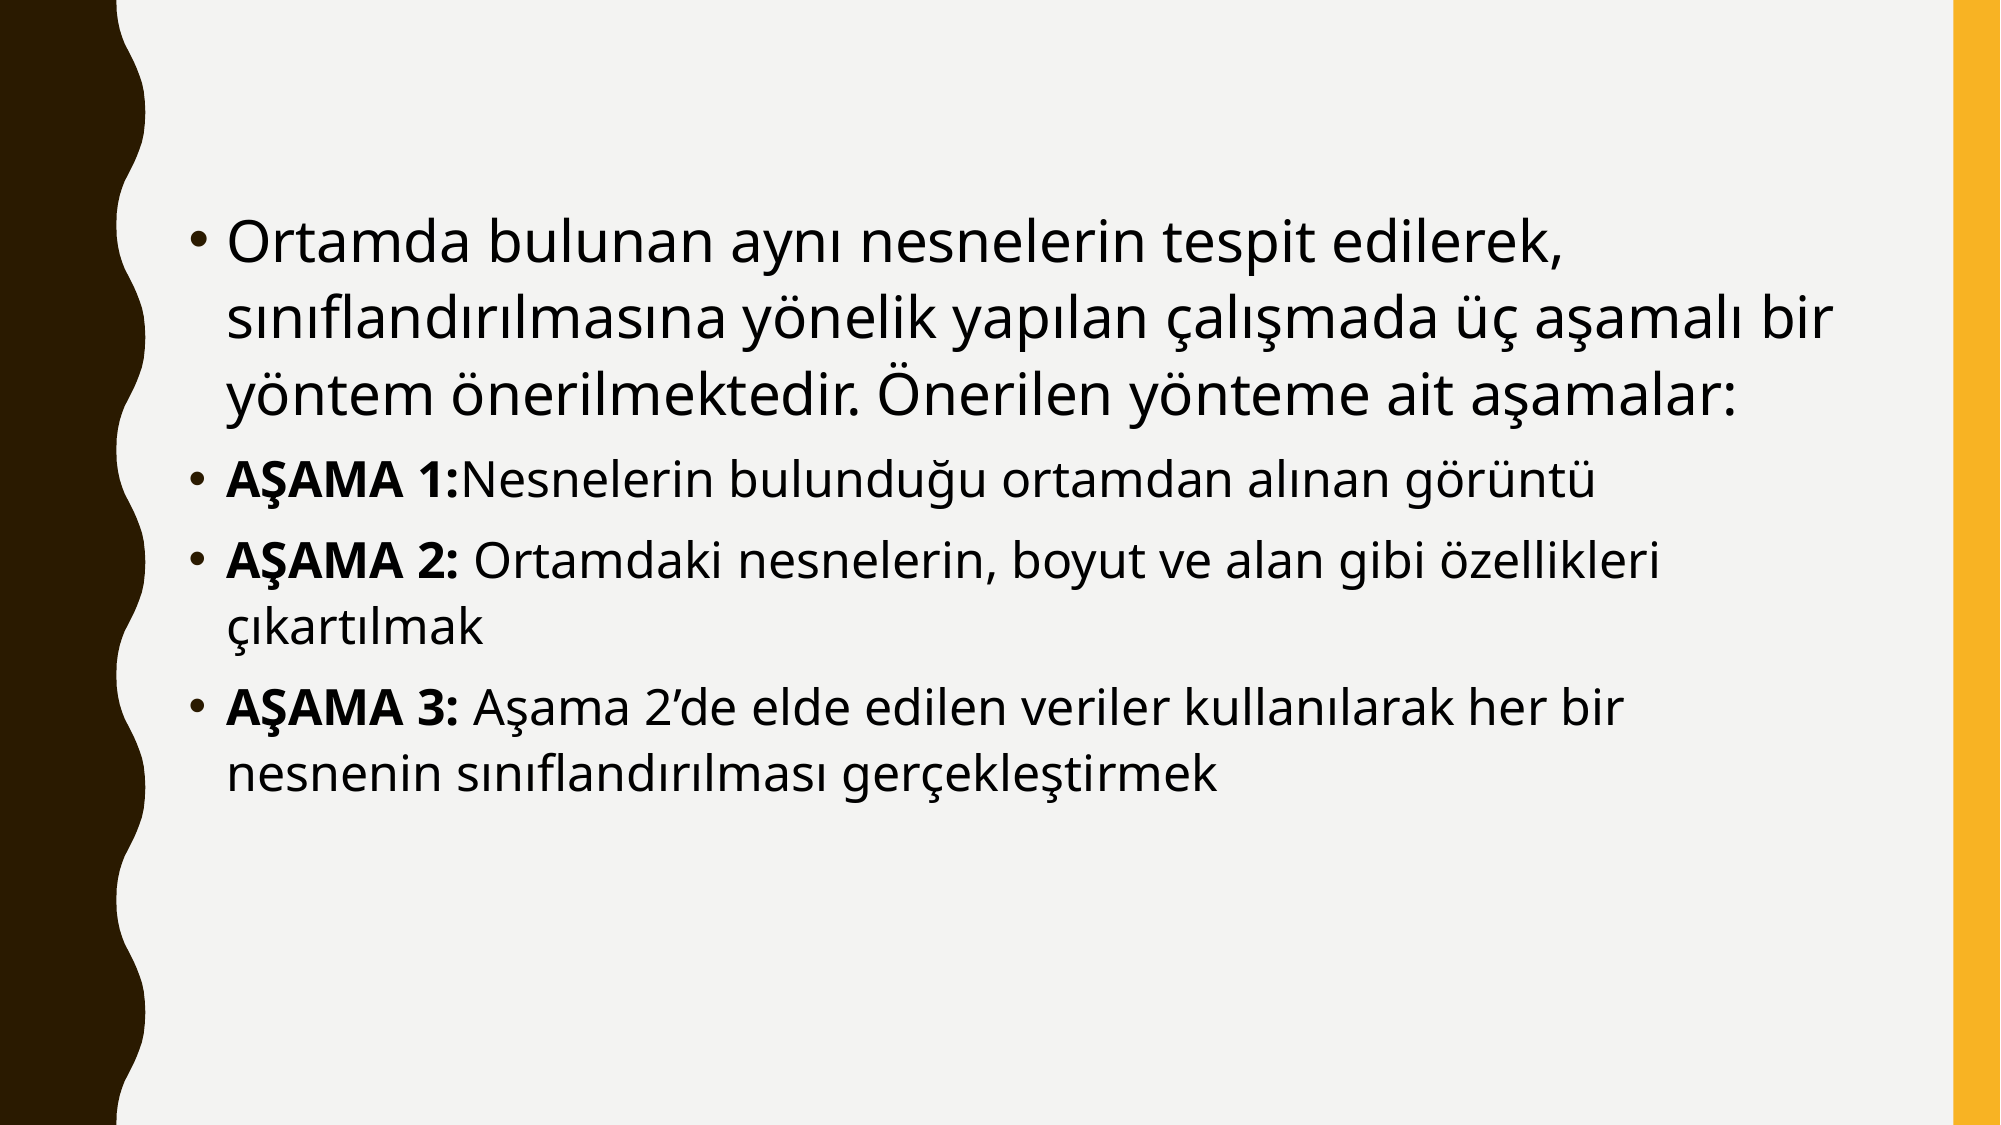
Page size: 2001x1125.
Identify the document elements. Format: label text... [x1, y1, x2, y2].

list Ortamda bulunan aynı nesnelerin tespit edilerek, sınıflandırılmasına yönelik yapılan çalışmada üç aşamalı bir yöntem önerilmektedir. Önerilen yönteme ait aşamalar: AŞAMA 1:Nesnelerin bulunduğu ortamdan alınan görüntü AŞAMA 2: Ortamdaki nesnelerin, boyut ve alan gibi özellikleri çıkartılmak AŞAMA 3: Aşama 2’de elde edilen veriler kullanılarak her bir nesnenin sınıflandırılması gerçekleştirmek [173, 189, 1854, 995]
